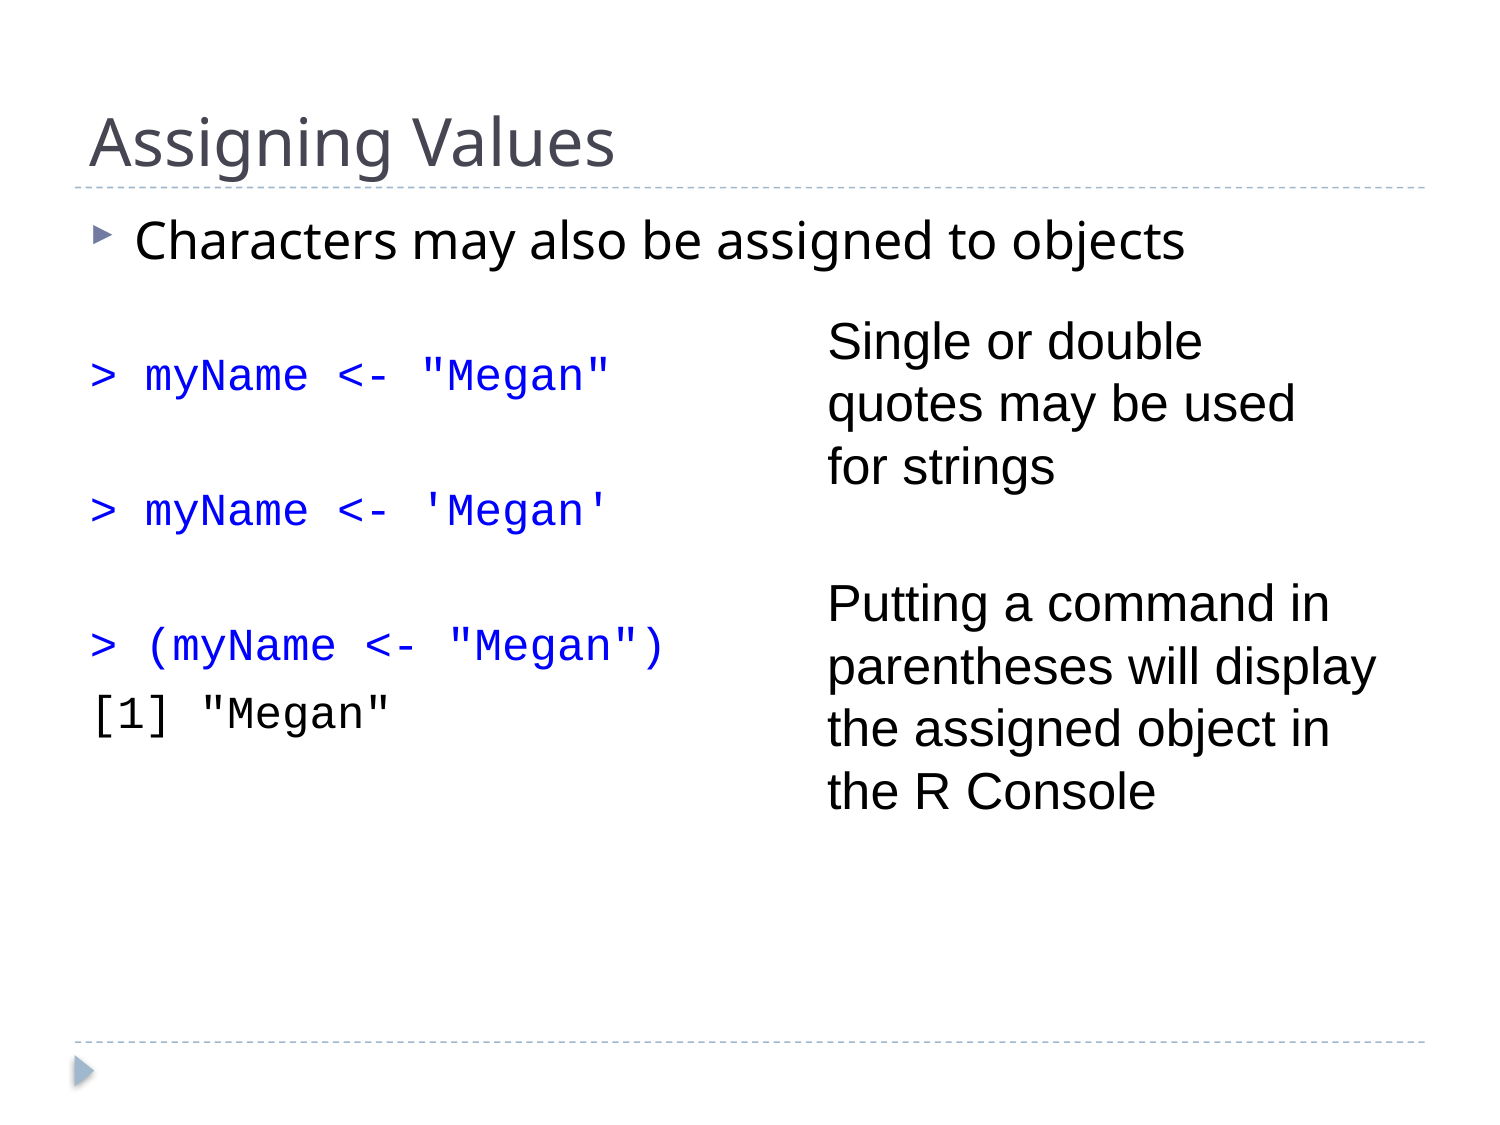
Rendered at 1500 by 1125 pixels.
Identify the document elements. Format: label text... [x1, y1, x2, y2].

title Assigning Values [75, 24, 1425, 188]
list Characters may also be assigned to objects > myName <- "Megan" > myName <- 'Megan' > (myName <- "Megan") [1] "Megan" [75, 200, 1425, 1010]
text_box Putting a command in parentheses will display the assigned object in the R Console [812, 562, 1425, 828]
text_box Single or double quotes may be used for strings [812, 299, 1313, 503]
